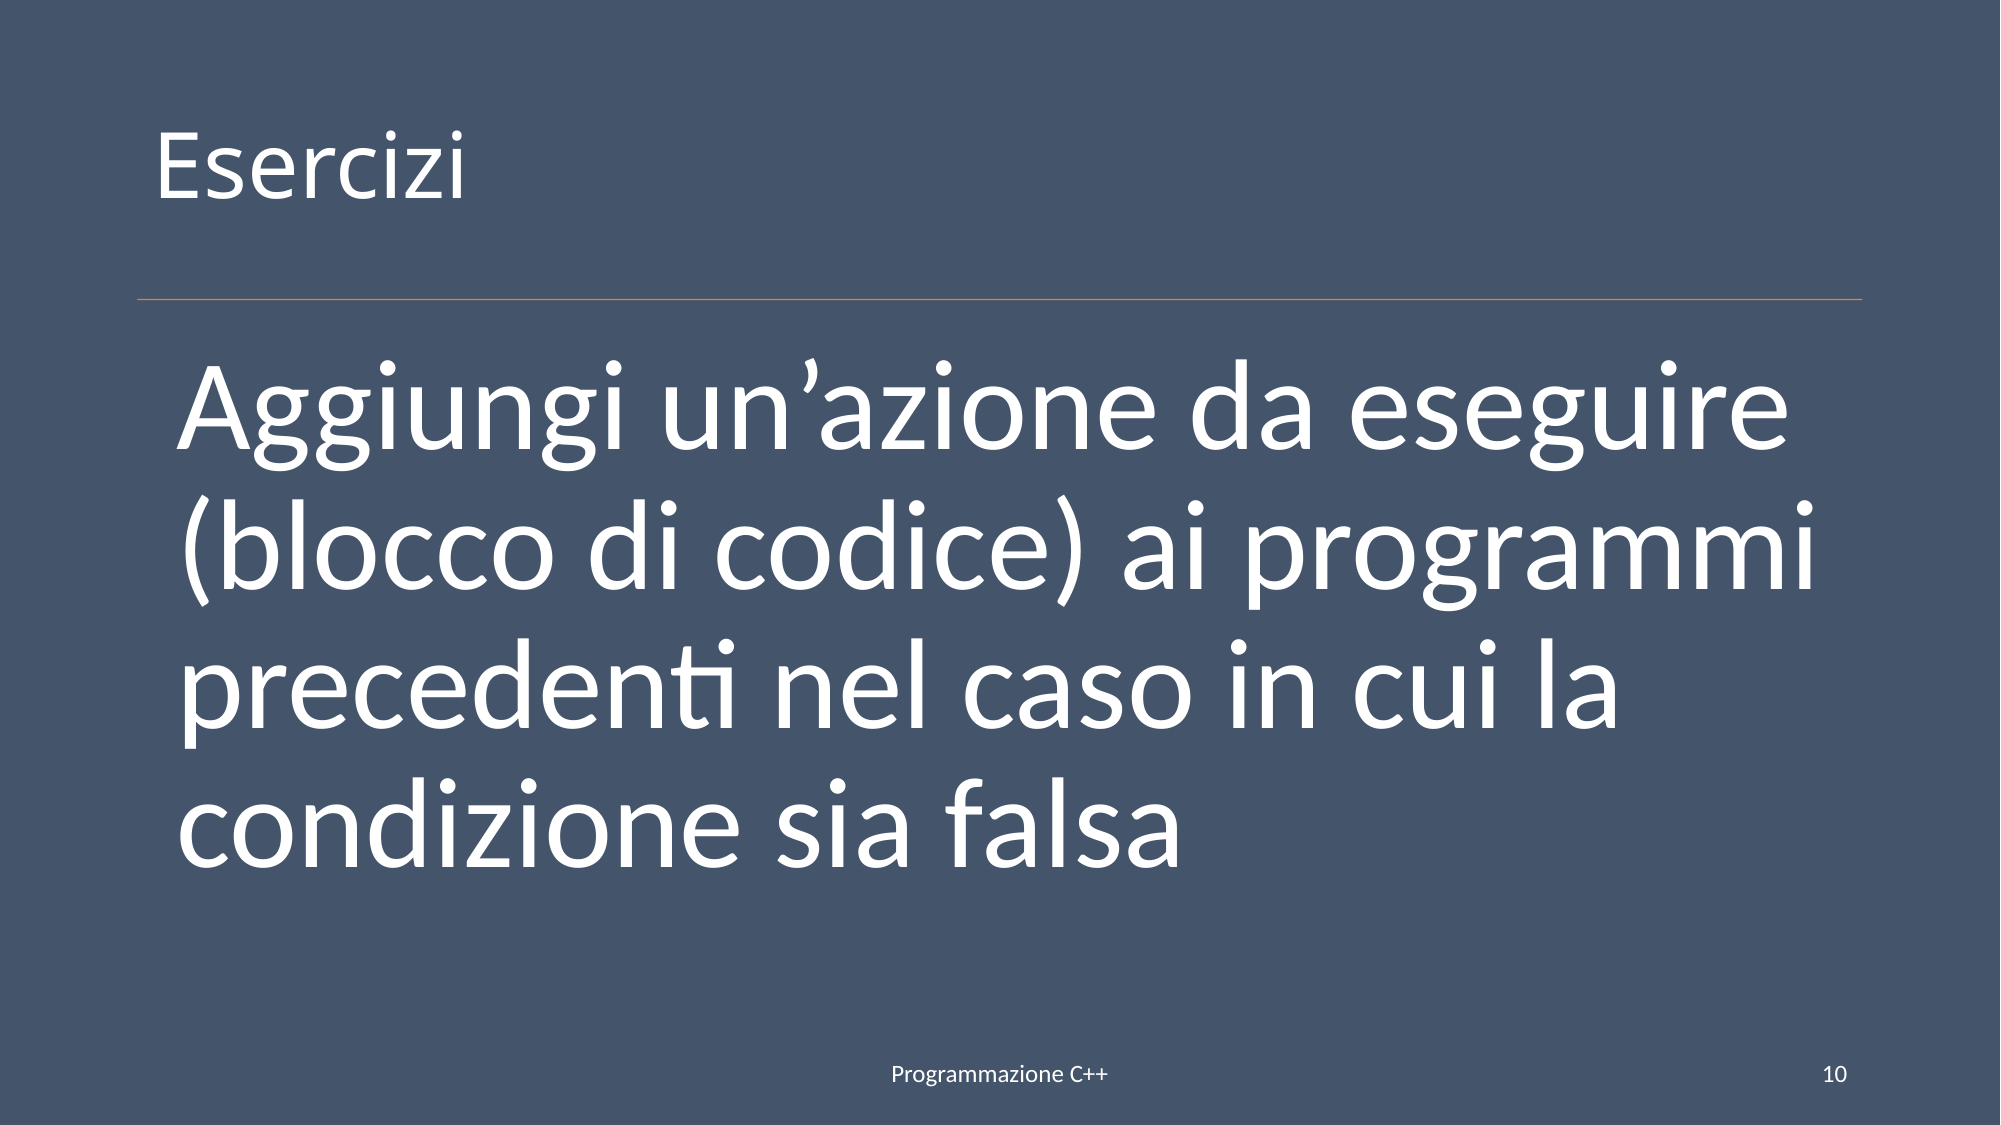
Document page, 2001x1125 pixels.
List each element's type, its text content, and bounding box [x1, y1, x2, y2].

title Esercizi [137, 59, 1863, 278]
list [137, 299, 1863, 1014]
slide_number 5 [1412, 1042, 1863, 1103]
footer Programmazione C++ [662, 1042, 1338, 1103]
